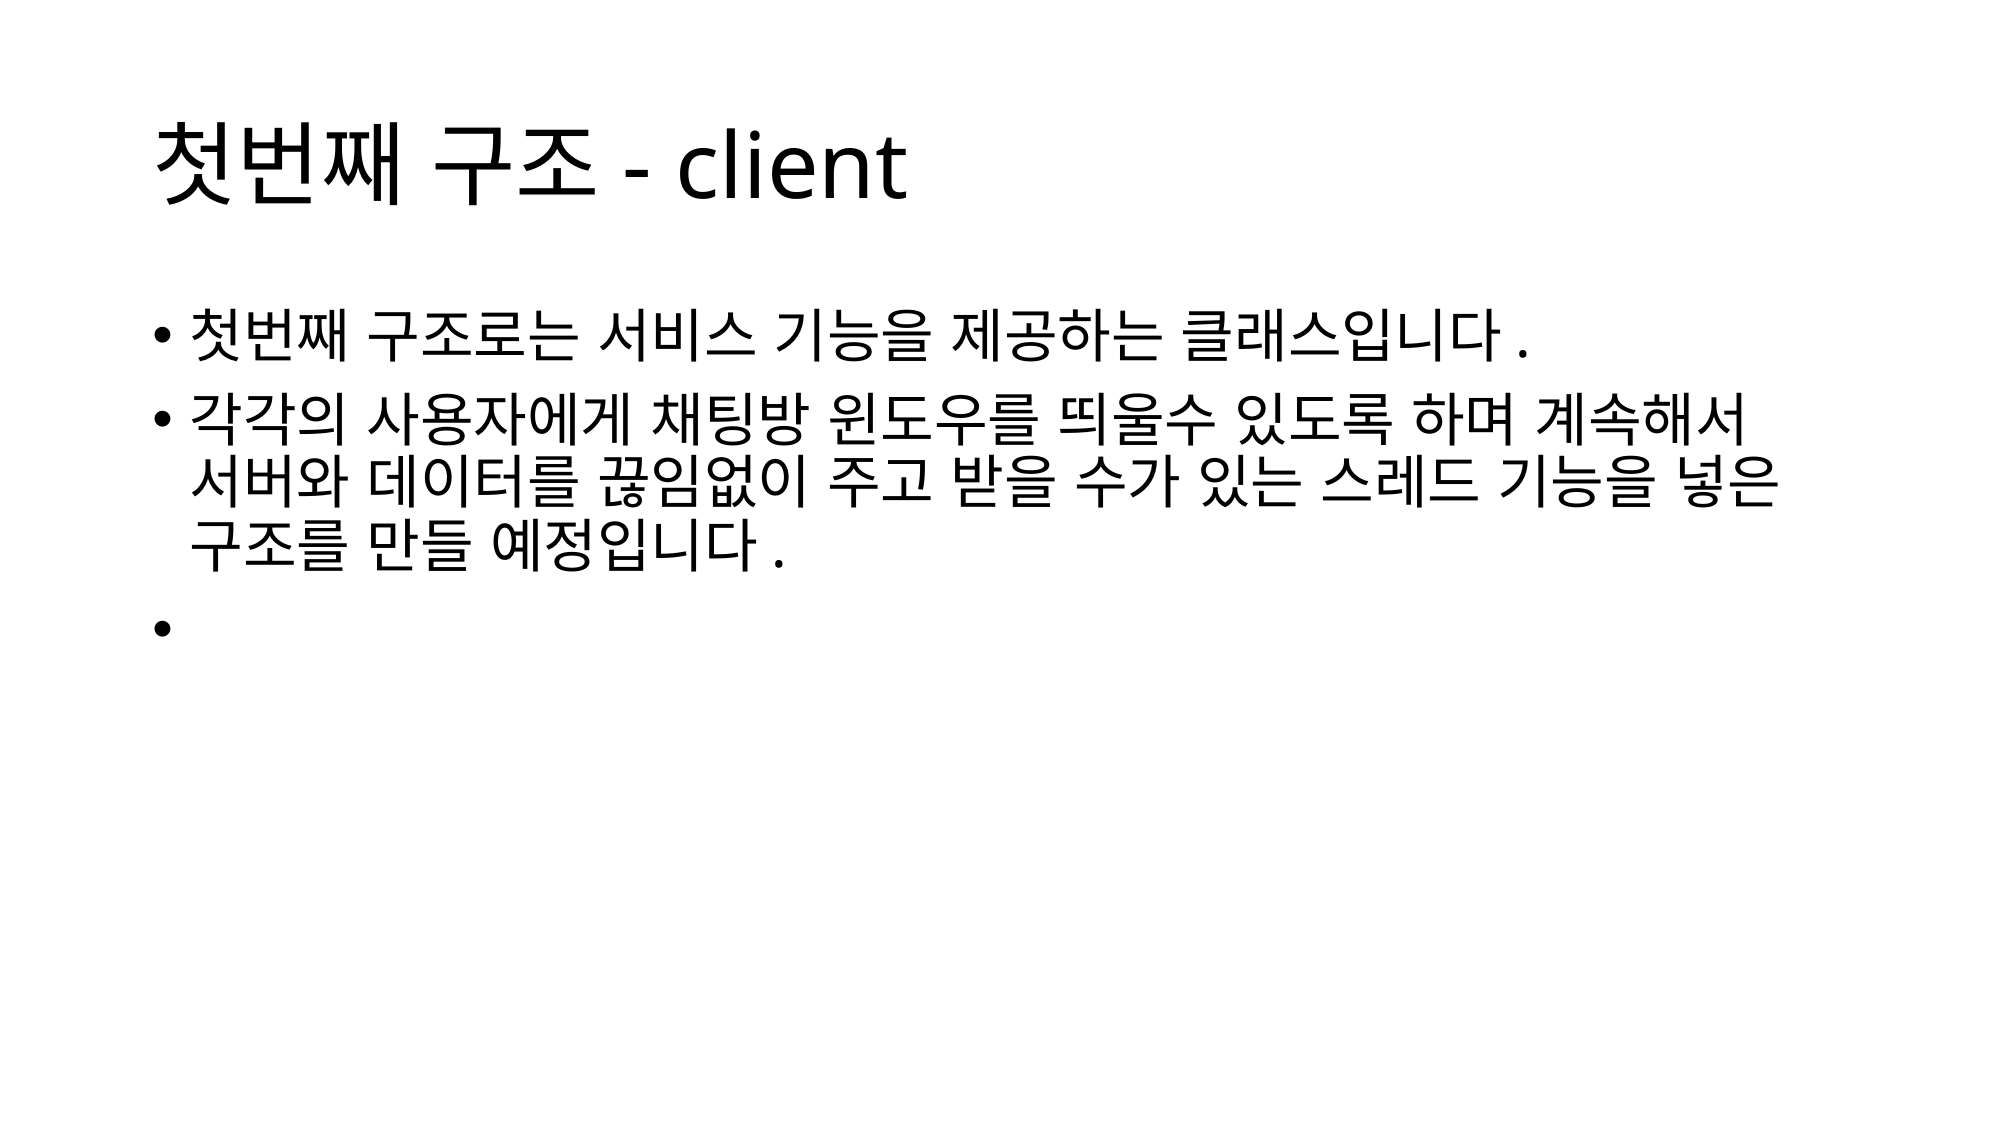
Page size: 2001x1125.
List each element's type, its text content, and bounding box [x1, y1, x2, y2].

list 첫번째 구조로는 서비스 기능을 제공하는 클래스입니다. 각각의 사용자에게 채팅방 윈도우를 띄울수 있도록 하며 계속해서 서버와 데이터를 끊임없이 주고 받을 수가 있는 스레드 기능을 넣은 구조를 만들 예정입니다. [137, 299, 1863, 1014]
title 첫번째 구조- client [137, 59, 1863, 278]
